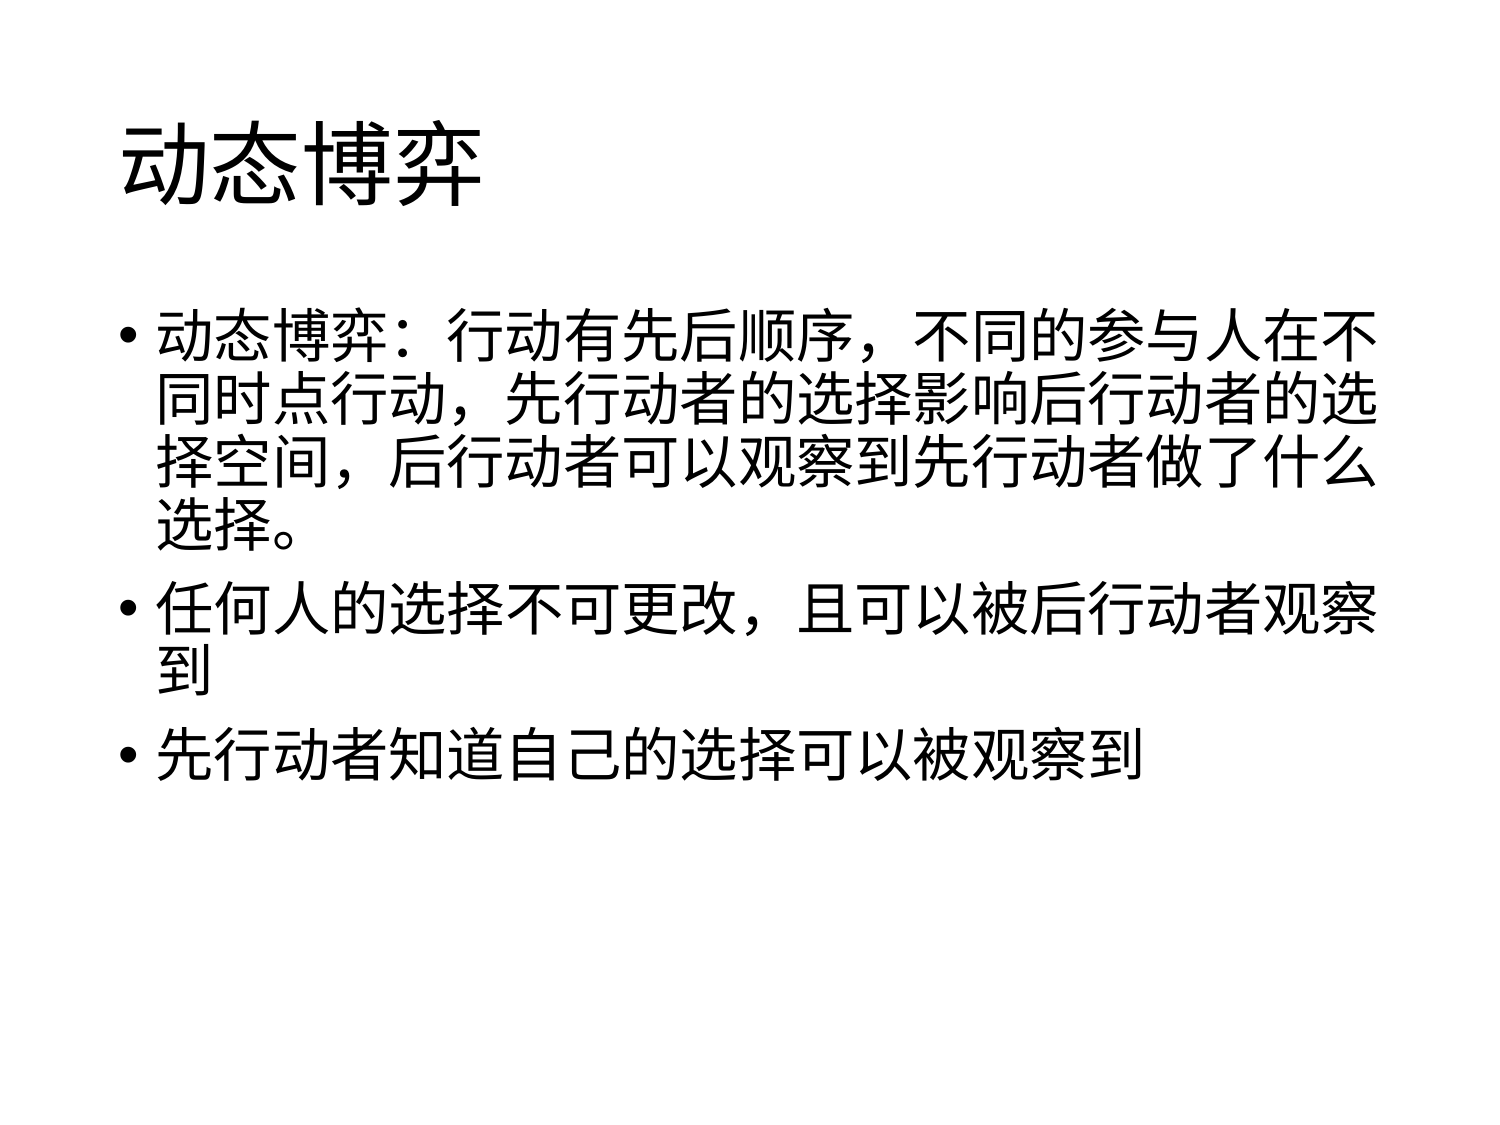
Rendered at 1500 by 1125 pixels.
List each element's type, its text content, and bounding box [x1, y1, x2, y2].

list 动态博弈：行动有先后顺序，不同的参与人在不同时点行动，先行动者的选择影响后行动者的选择空间，后行动者可以观察到先行动者做了什么选择。 任何人的选择不可更改，且可以被后行动者观察到 先行动者知道自己的选择可以被观察到 [103, 299, 1397, 1014]
title 动态博弈 [103, 59, 1397, 278]
